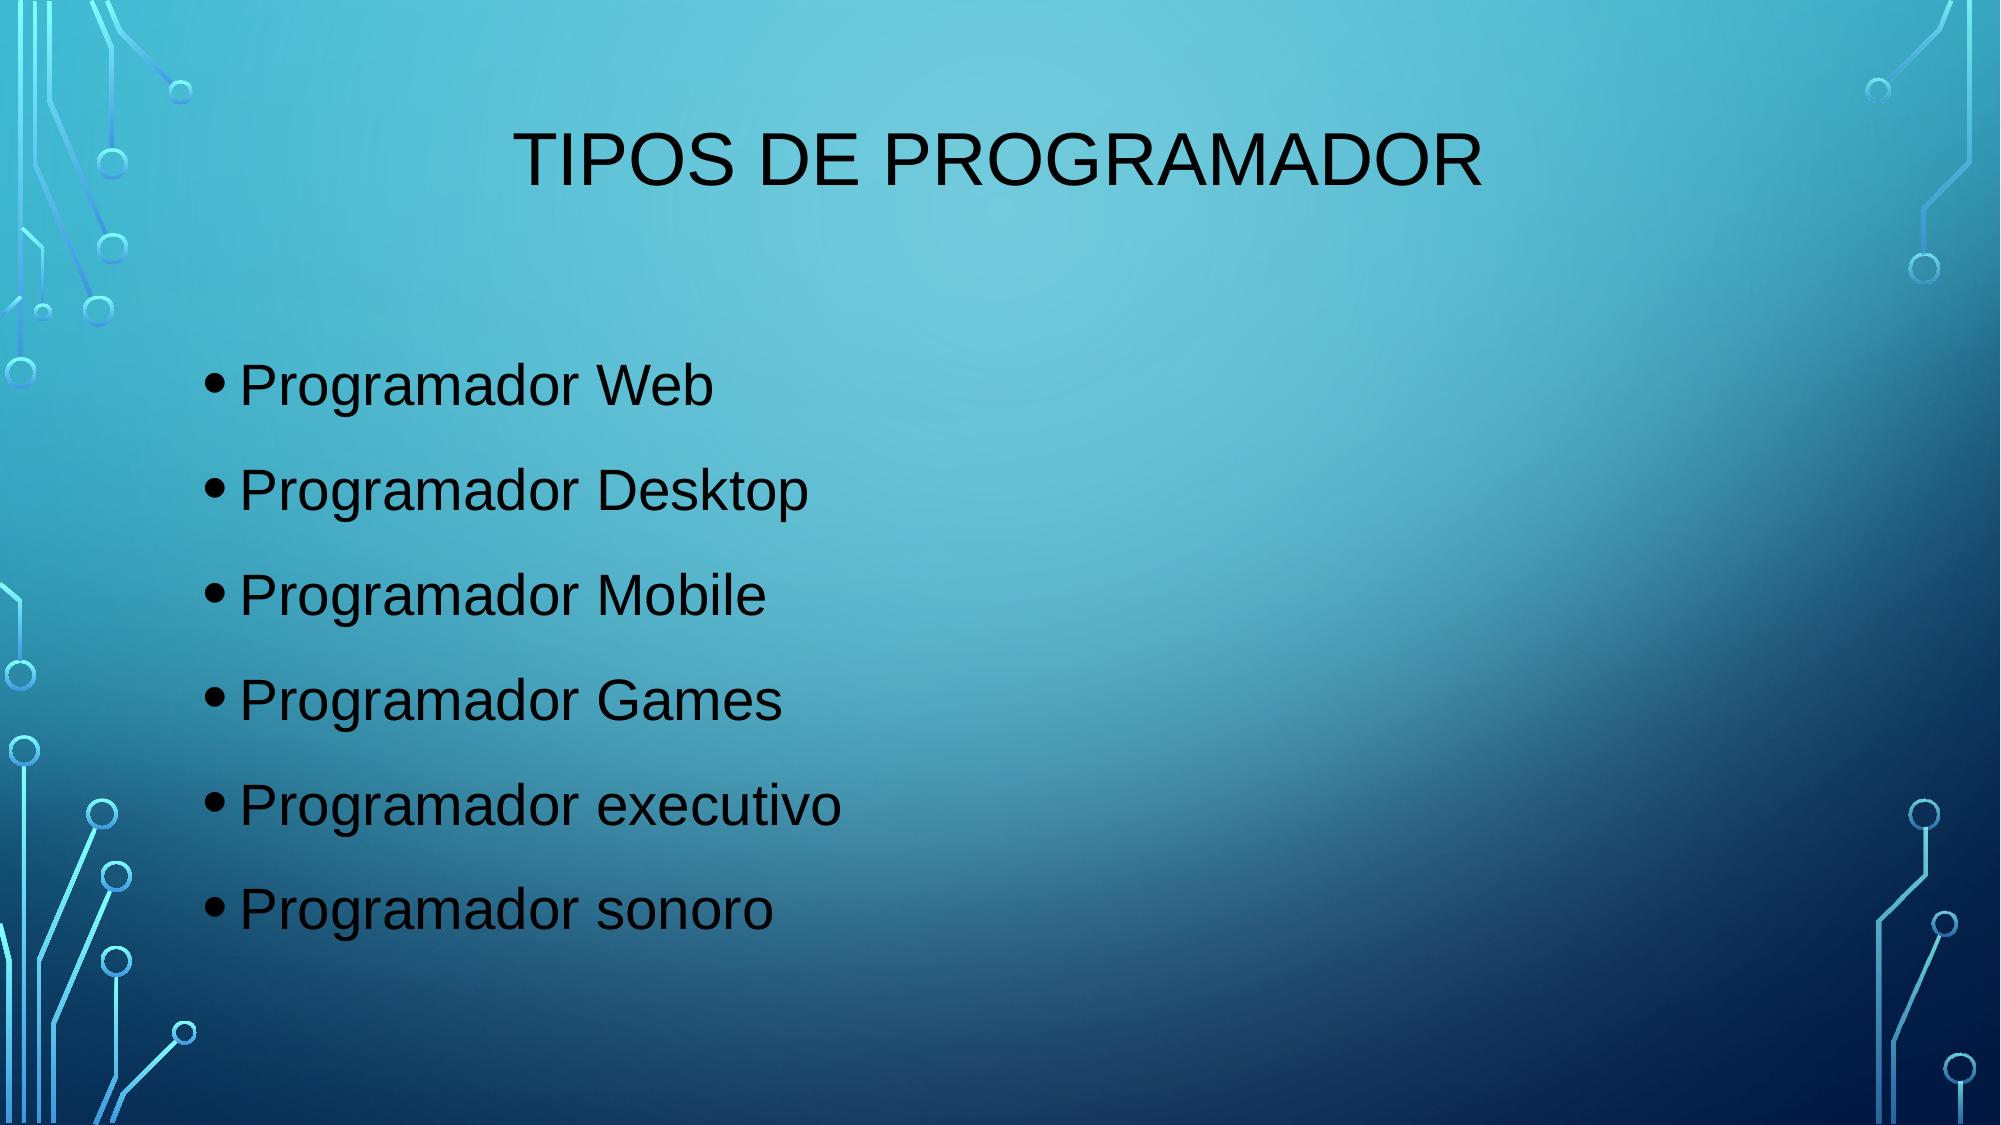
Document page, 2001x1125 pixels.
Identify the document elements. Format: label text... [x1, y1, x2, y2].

list Programador Web Programador Desktop Programador Mobile Programador Games Programador executivo Programador sonoro [187, 325, 1813, 907]
title Tipos de programador [187, 40, 1813, 283]
